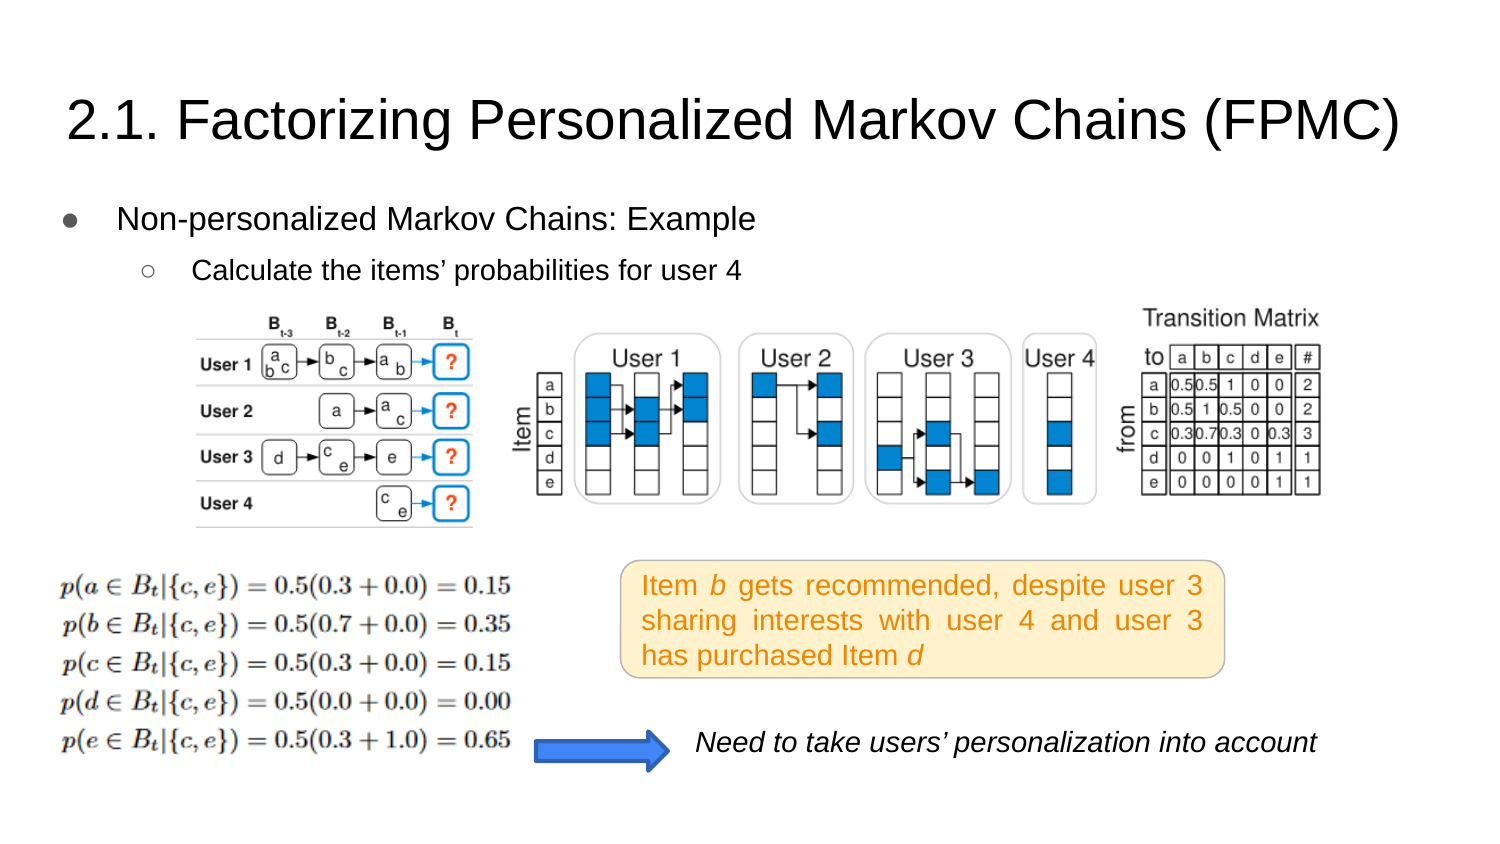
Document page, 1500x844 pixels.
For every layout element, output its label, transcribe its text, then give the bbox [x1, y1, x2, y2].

title 2.1. Factorizing Personalized Markov Chains (FPMC) [51, 72, 1449, 167]
picture [156, 301, 1365, 543]
list Non-personalized Markov Chains: Example Calculate the items’ probabilities for user 4 [26, 166, 1425, 728]
text_box Item b gets recommended, despite user 3 sharing interests with user 4 and user 3 has purchased Item d [620, 560, 1225, 678]
text_box Need to take users’ personalization into account [680, 715, 1414, 766]
picture [38, 560, 524, 766]
text_box [533, 729, 670, 773]
